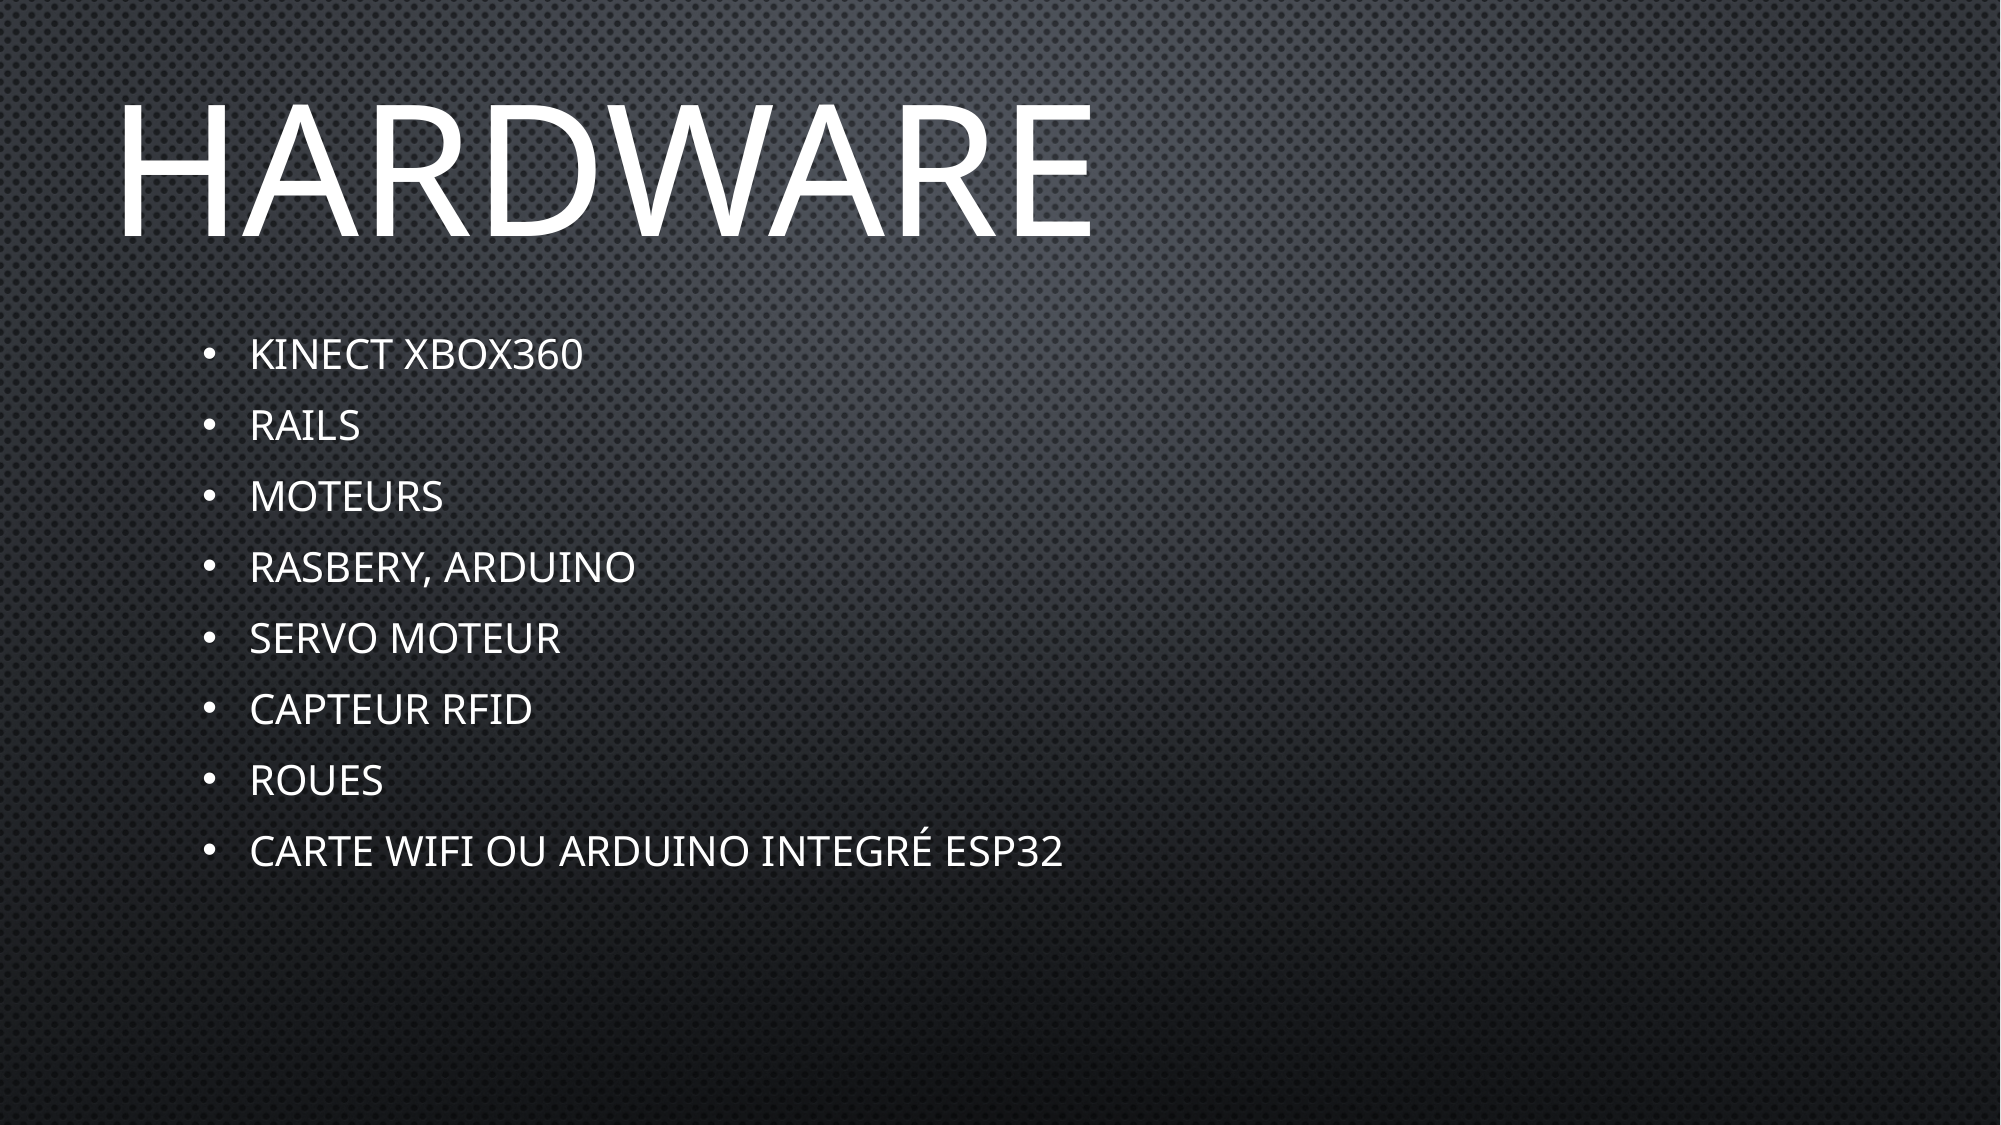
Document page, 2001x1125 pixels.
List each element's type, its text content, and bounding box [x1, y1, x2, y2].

list Kinect xbox360 Rails Moteurs Rasbery, Arduino Servo moteur Capteur rfid Roues Carte wifi ou arduino integré ESP32 [187, 320, 1813, 950]
title Hardware [92, 6, 1717, 320]
